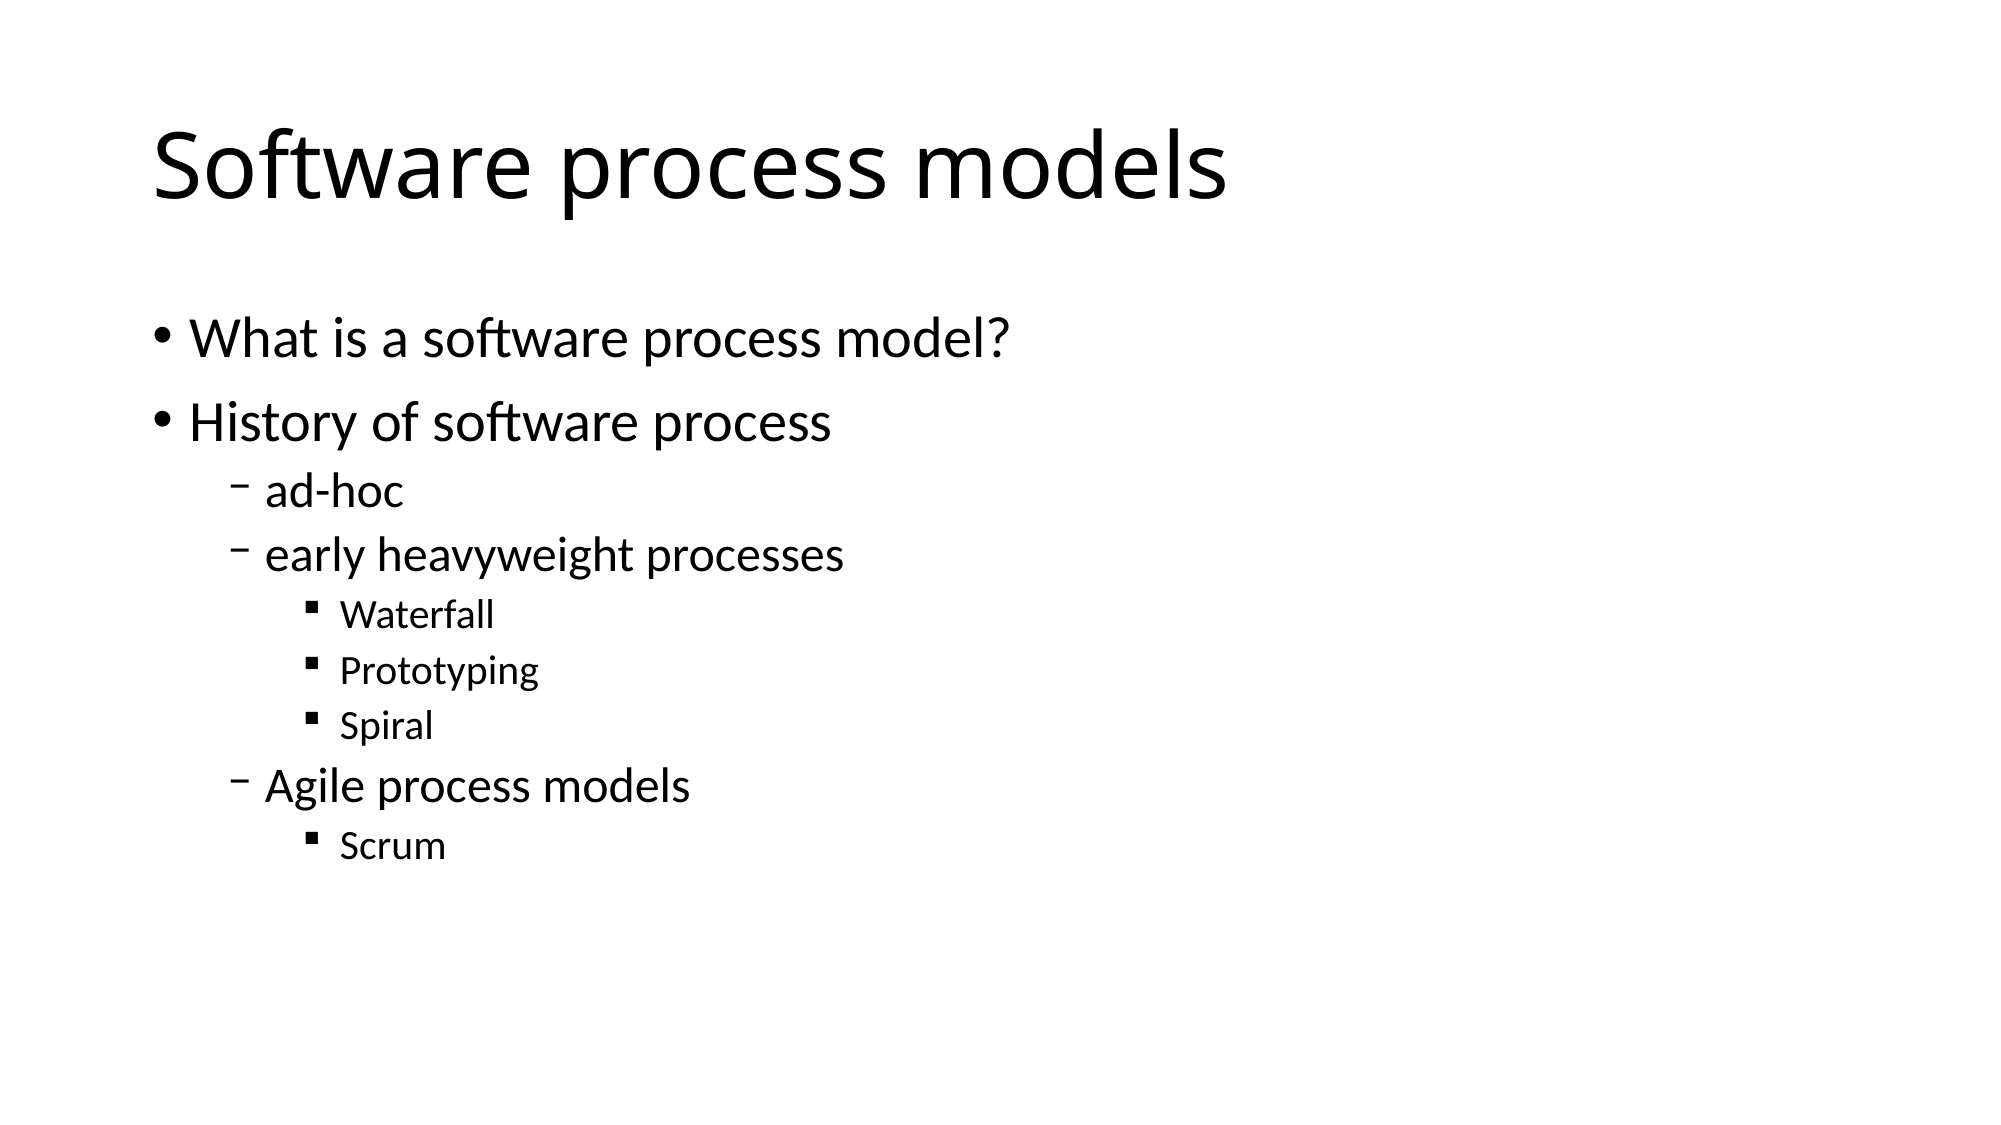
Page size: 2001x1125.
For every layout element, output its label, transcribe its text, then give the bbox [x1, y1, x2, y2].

title Software process models [137, 59, 1863, 278]
list What is a software process model? History of software process ad-hoc early heavyweight processes Waterfall Prototyping Spiral Agile process models Scrum [137, 299, 1863, 1014]
